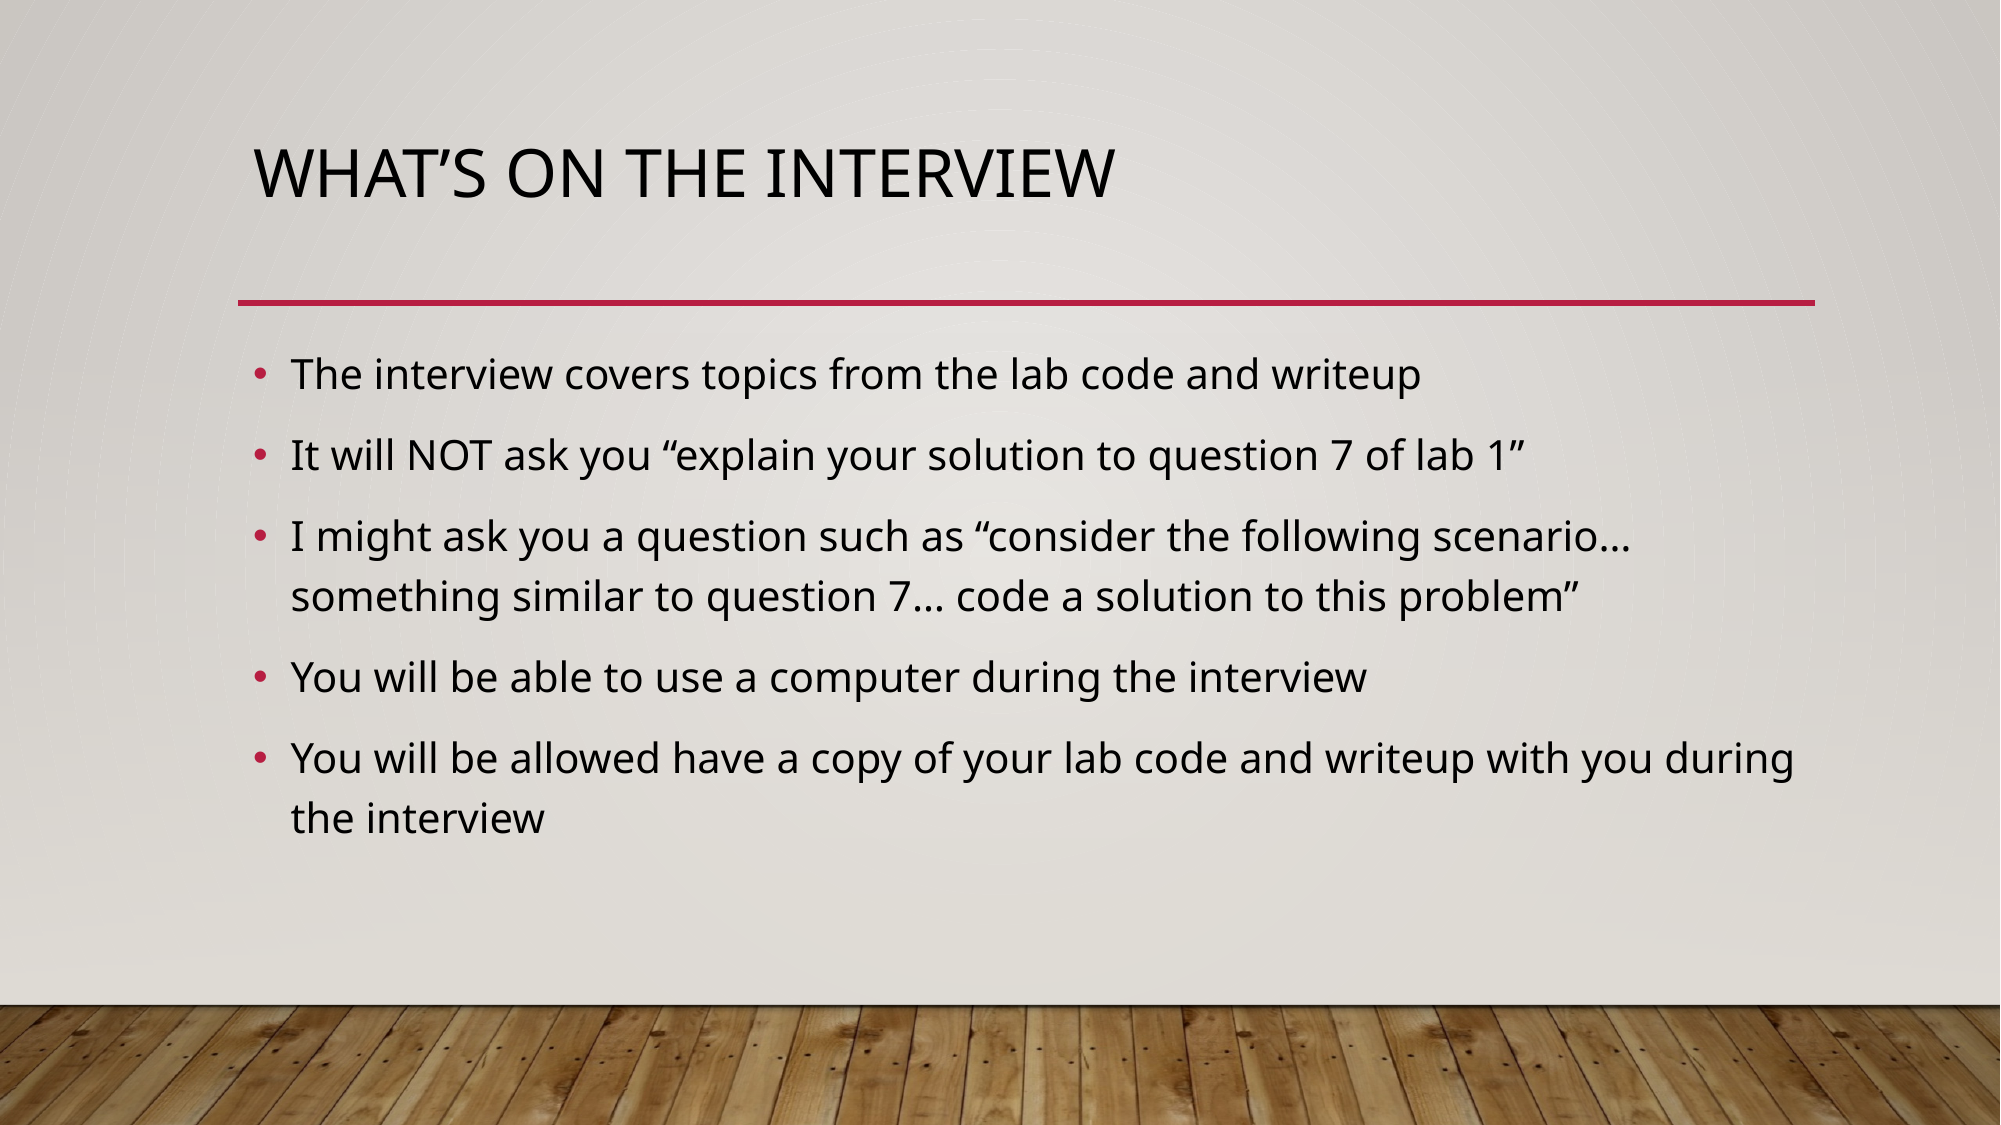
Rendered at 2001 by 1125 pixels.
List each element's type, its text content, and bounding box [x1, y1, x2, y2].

title What’s on the interview [238, 131, 1814, 305]
picture [0, 1005, 2000, 1125]
list The interview covers topics from the lab code and writeup It will NOT ask you “explain your solution to question 7 of lab 1” I might ask you a question such as “consider the following scenario… something similar to question 7… code a solution to this problem” You will be able to use a computer during the interview You will be allowed have a copy of your lab code and writeup with you during the interview [238, 330, 1814, 897]
